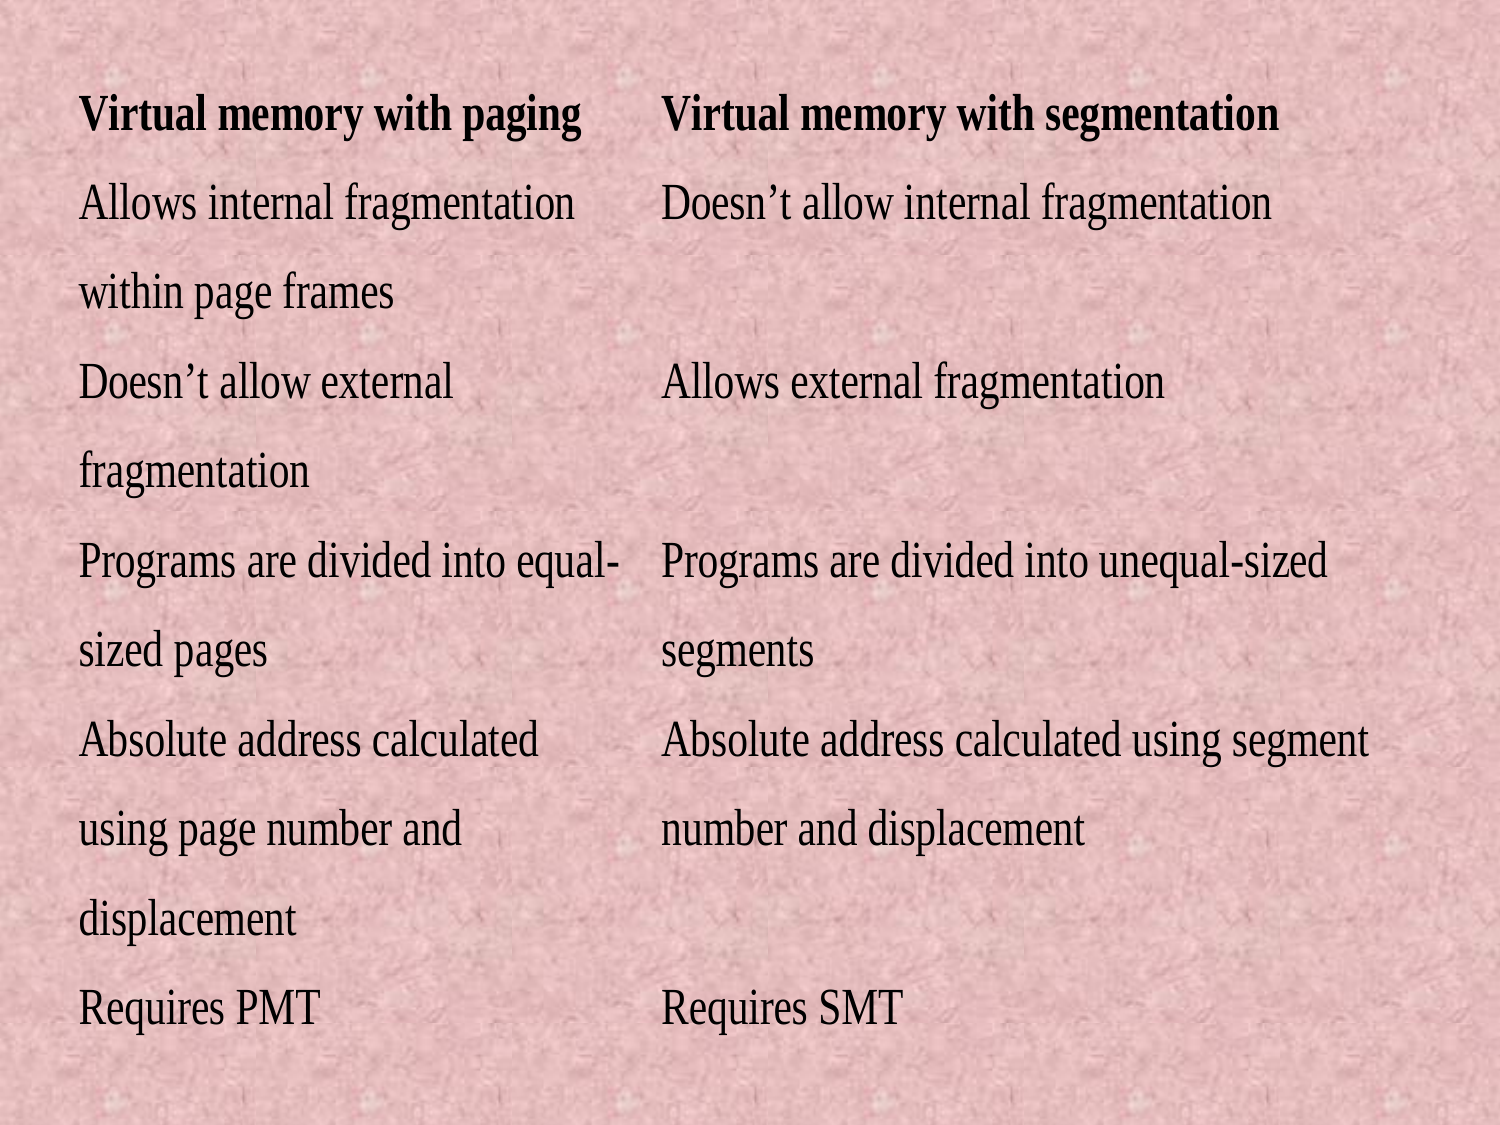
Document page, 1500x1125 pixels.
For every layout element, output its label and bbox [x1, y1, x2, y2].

text_box [62, 83, 1500, 1125]
picture [0, 0, 1500, 1125]
